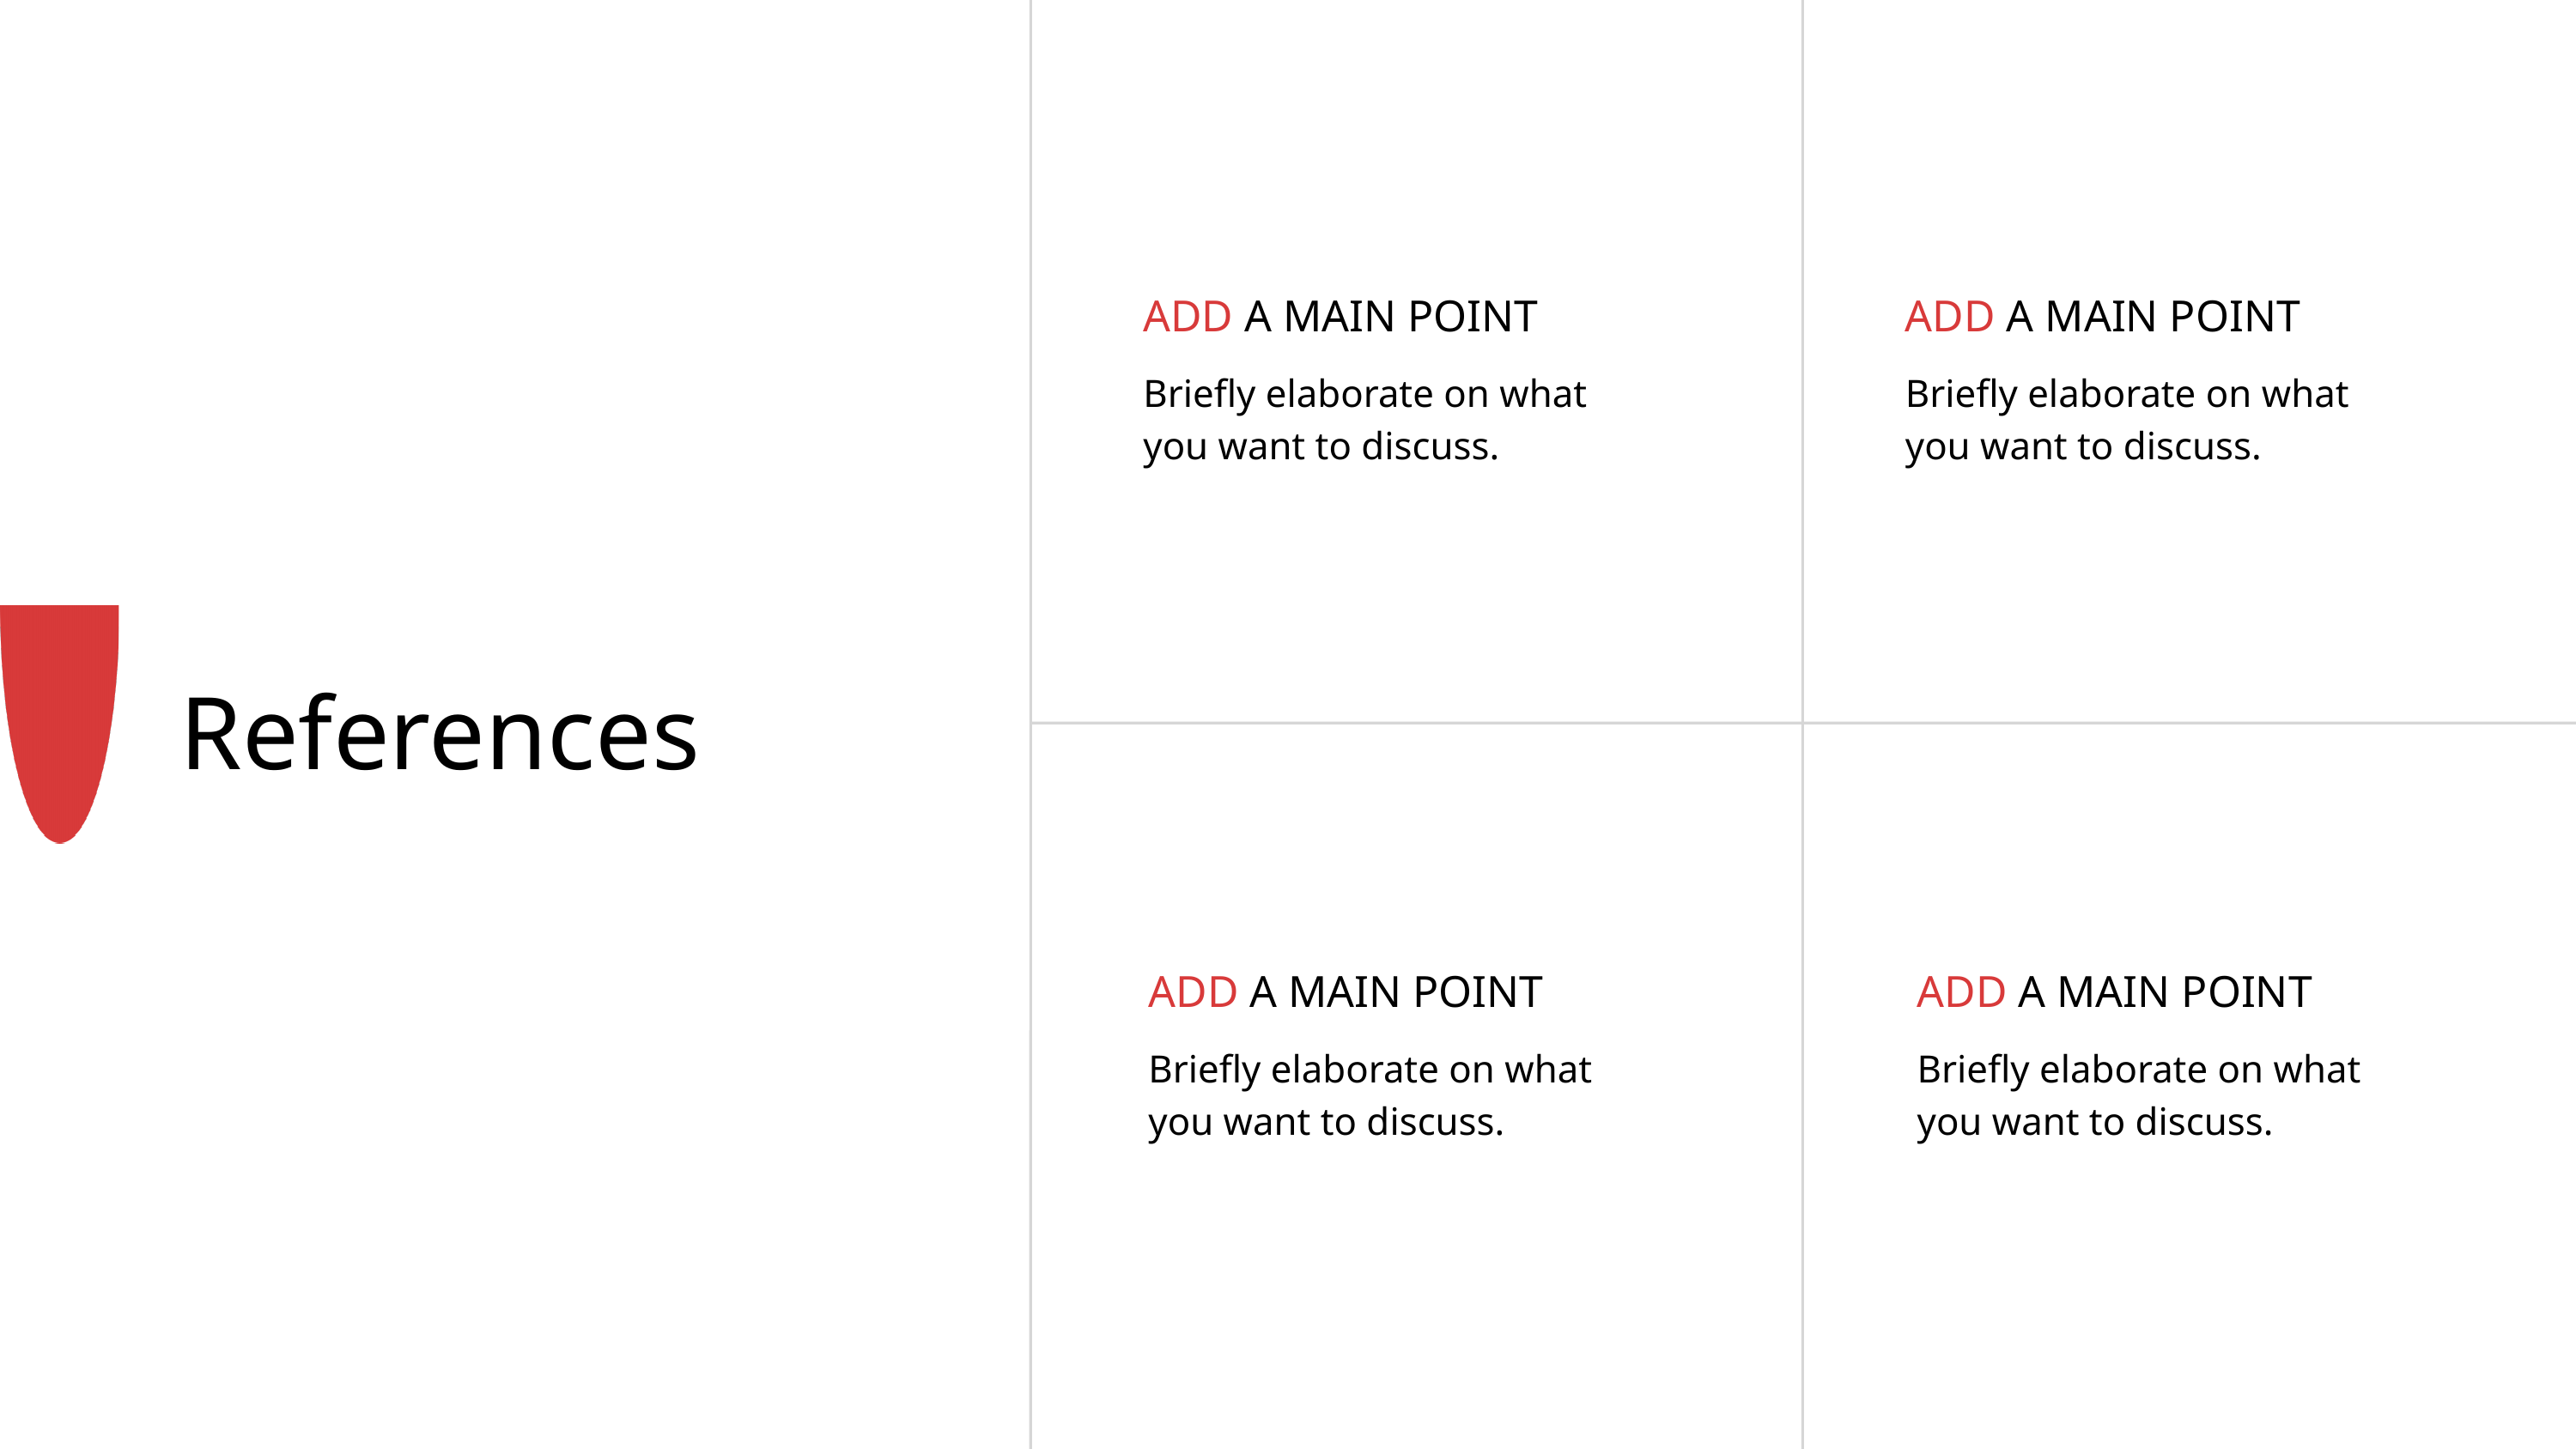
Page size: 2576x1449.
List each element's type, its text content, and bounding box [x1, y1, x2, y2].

text_box Briefly elaborate on what you want to discuss. [1148, 1038, 1692, 1143]
text_box Briefly elaborate on what you want to discuss. [1917, 1038, 2461, 1143]
text_box Briefly elaborate on what you want to discuss. [1905, 362, 2450, 468]
text_box ADD A MAIN POINT [1917, 955, 2461, 1016]
text_box [0, 605, 119, 844]
text_box ADD A MAIN POINT [1905, 280, 2450, 341]
text_box References [179, 649, 901, 791]
text_box ADD A MAIN POINT [1148, 955, 1692, 1016]
text_box ADD A MAIN POINT [1143, 280, 1687, 341]
text_box Briefly elaborate on what you want to discuss. [1143, 362, 1687, 468]
